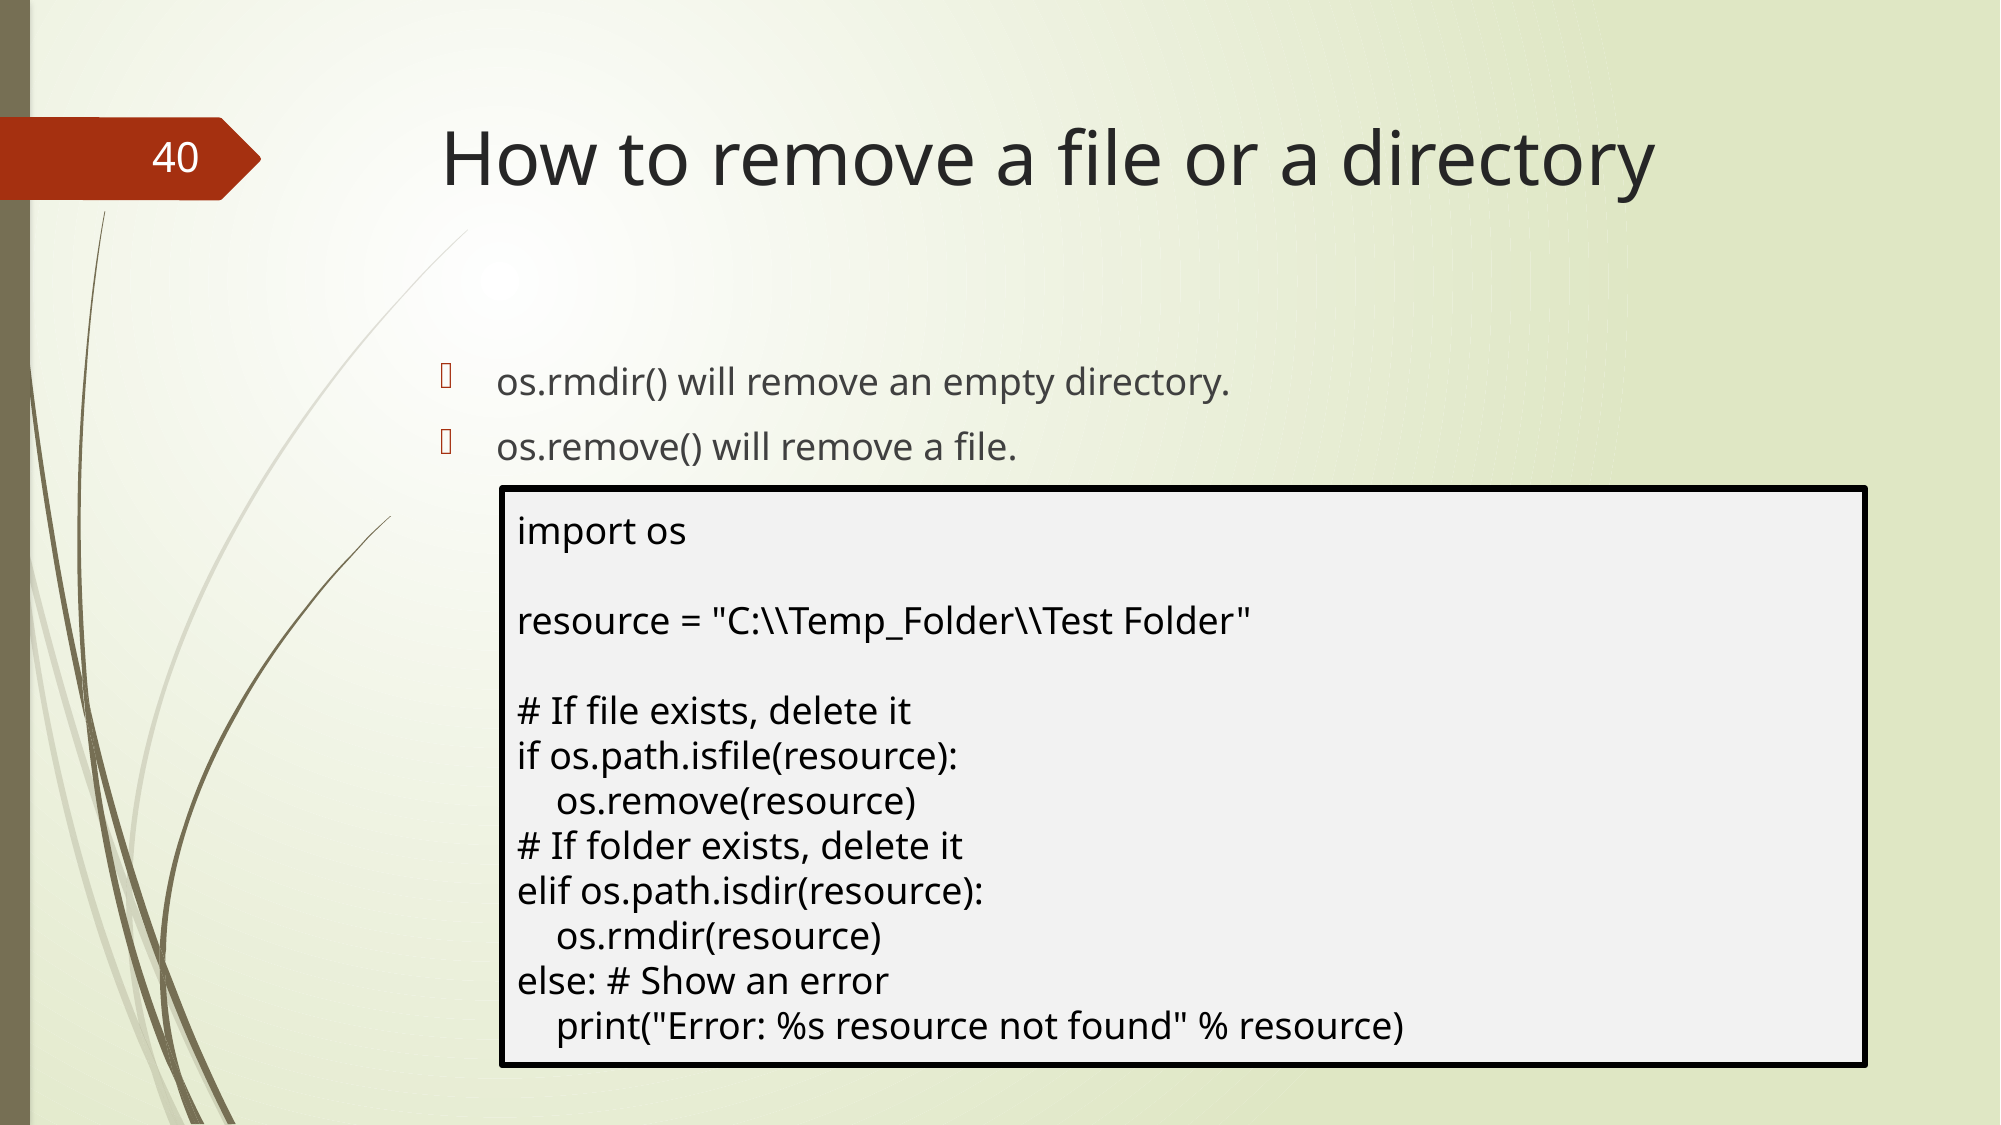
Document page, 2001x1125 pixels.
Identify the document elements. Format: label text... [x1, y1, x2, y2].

list os.rmdir() will remove an empty directory. os.remove() will remove a file. [424, 350, 1888, 970]
slide_number 40 [87, 129, 216, 190]
title How to remove a file or a directory [425, 102, 1888, 313]
text_box import os resource = "C:\\Temp_Folder\\Test Folder" # If file exists, delete it if os.path.isfile(resource): os.remove(resource) # If folder exists, delete it elif os.path.isdir(resource): os.rmdir(resource) else: # Show an error print("Error: %s resource not found" % resource) [501, 487, 1866, 1066]
